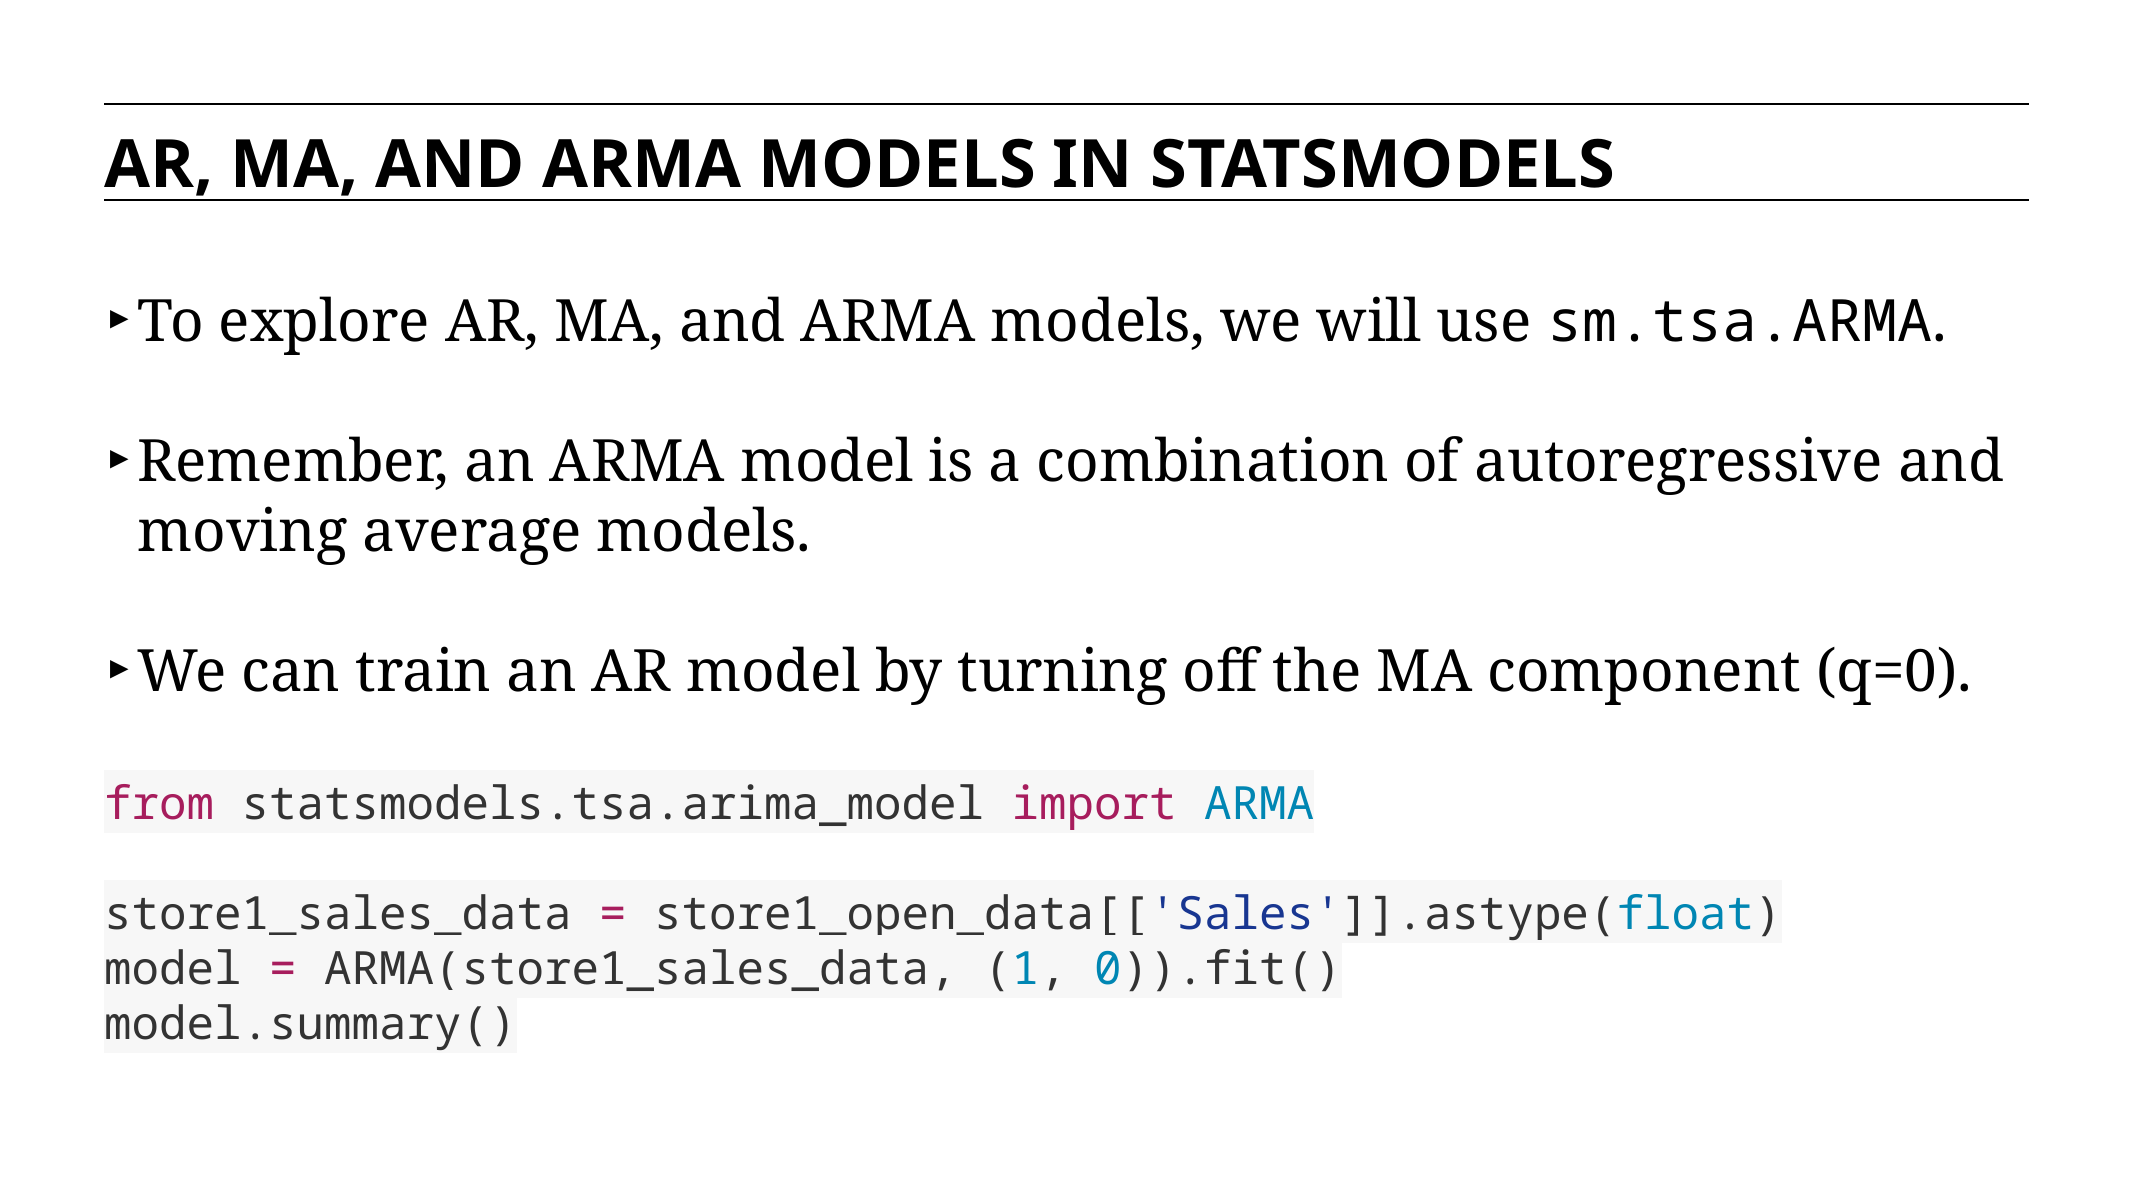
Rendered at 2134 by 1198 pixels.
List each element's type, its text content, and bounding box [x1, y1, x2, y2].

text_box AR, MA, AND ARMA MODELS IN STATSMODELS [104, 120, 2030, 192]
list To explore AR, MA, and ARMA models, we will use sm.tsa.ARMA. Remember, an ARMA model is a combination of autoregressive and moving average models. We can train an AR model by turning off the MA component (q=0). from statsmodels.tsa.arima_model import ARMA store1_sales_data = store1_open_data[['Sales']].astype(float) model = ARMA(store1_sales_data, (1, 0)).fit() model.summary() [104, 213, 2030, 839]
